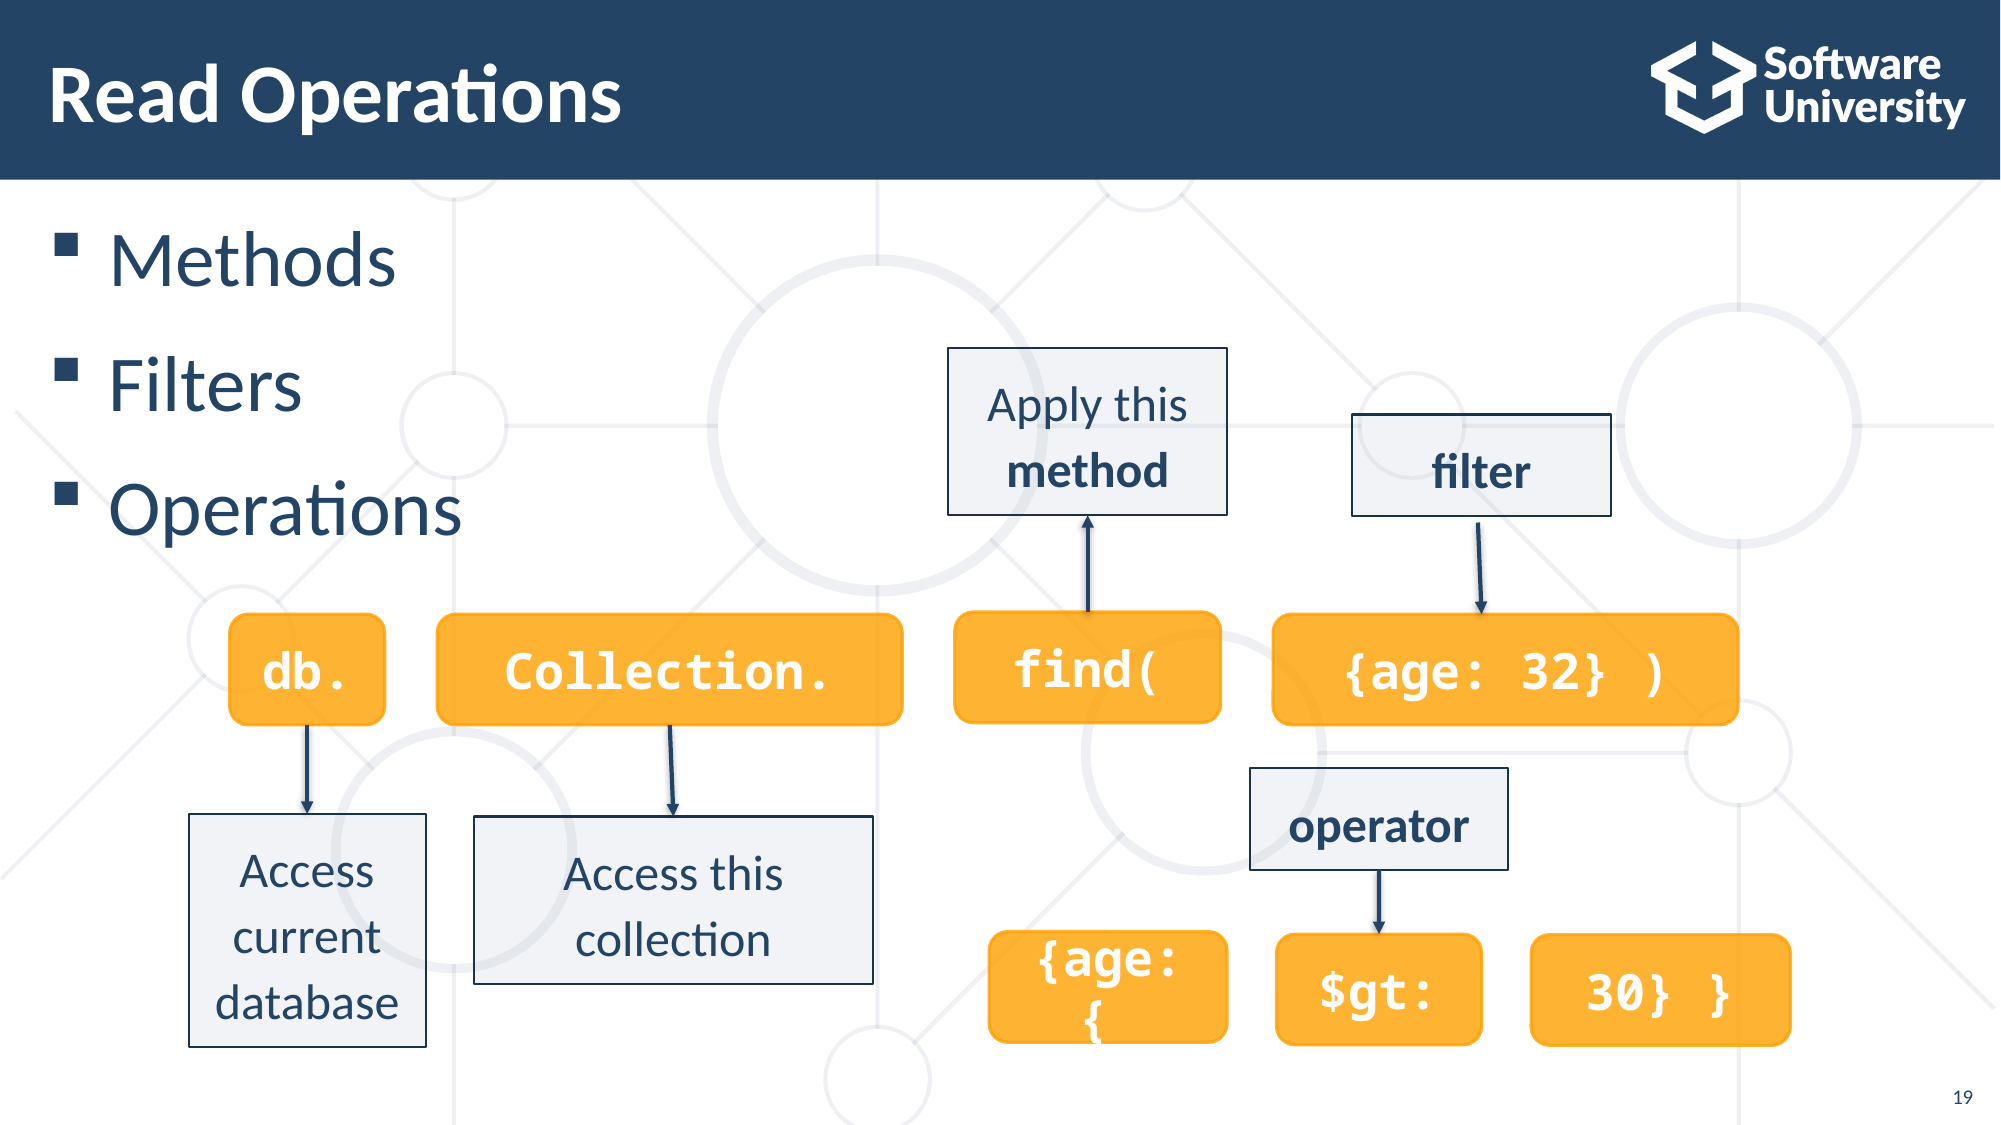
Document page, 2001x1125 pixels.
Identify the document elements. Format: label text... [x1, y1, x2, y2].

text_box filter [1352, 414, 1611, 516]
text_box Access this collection [474, 816, 873, 984]
text_box operator [1249, 768, 1509, 870]
text_box {age: 32} ) [1270, 612, 1741, 727]
text_box db. [227, 612, 387, 727]
text_box 30} } [1528, 932, 1793, 1048]
text_box $gt: [1274, 931, 1484, 1047]
text_box Access current database [188, 814, 426, 1048]
text_box Apply this method [947, 347, 1228, 516]
text_box Collection. [435, 612, 905, 727]
title Read Operations [31, 16, 1625, 162]
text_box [669, 724, 674, 817]
picture [1651, 41, 1966, 134]
slide_number 19 [1927, 1067, 1989, 1117]
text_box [1477, 522, 1482, 615]
list Methods Filters Operations [31, 196, 1970, 1104]
